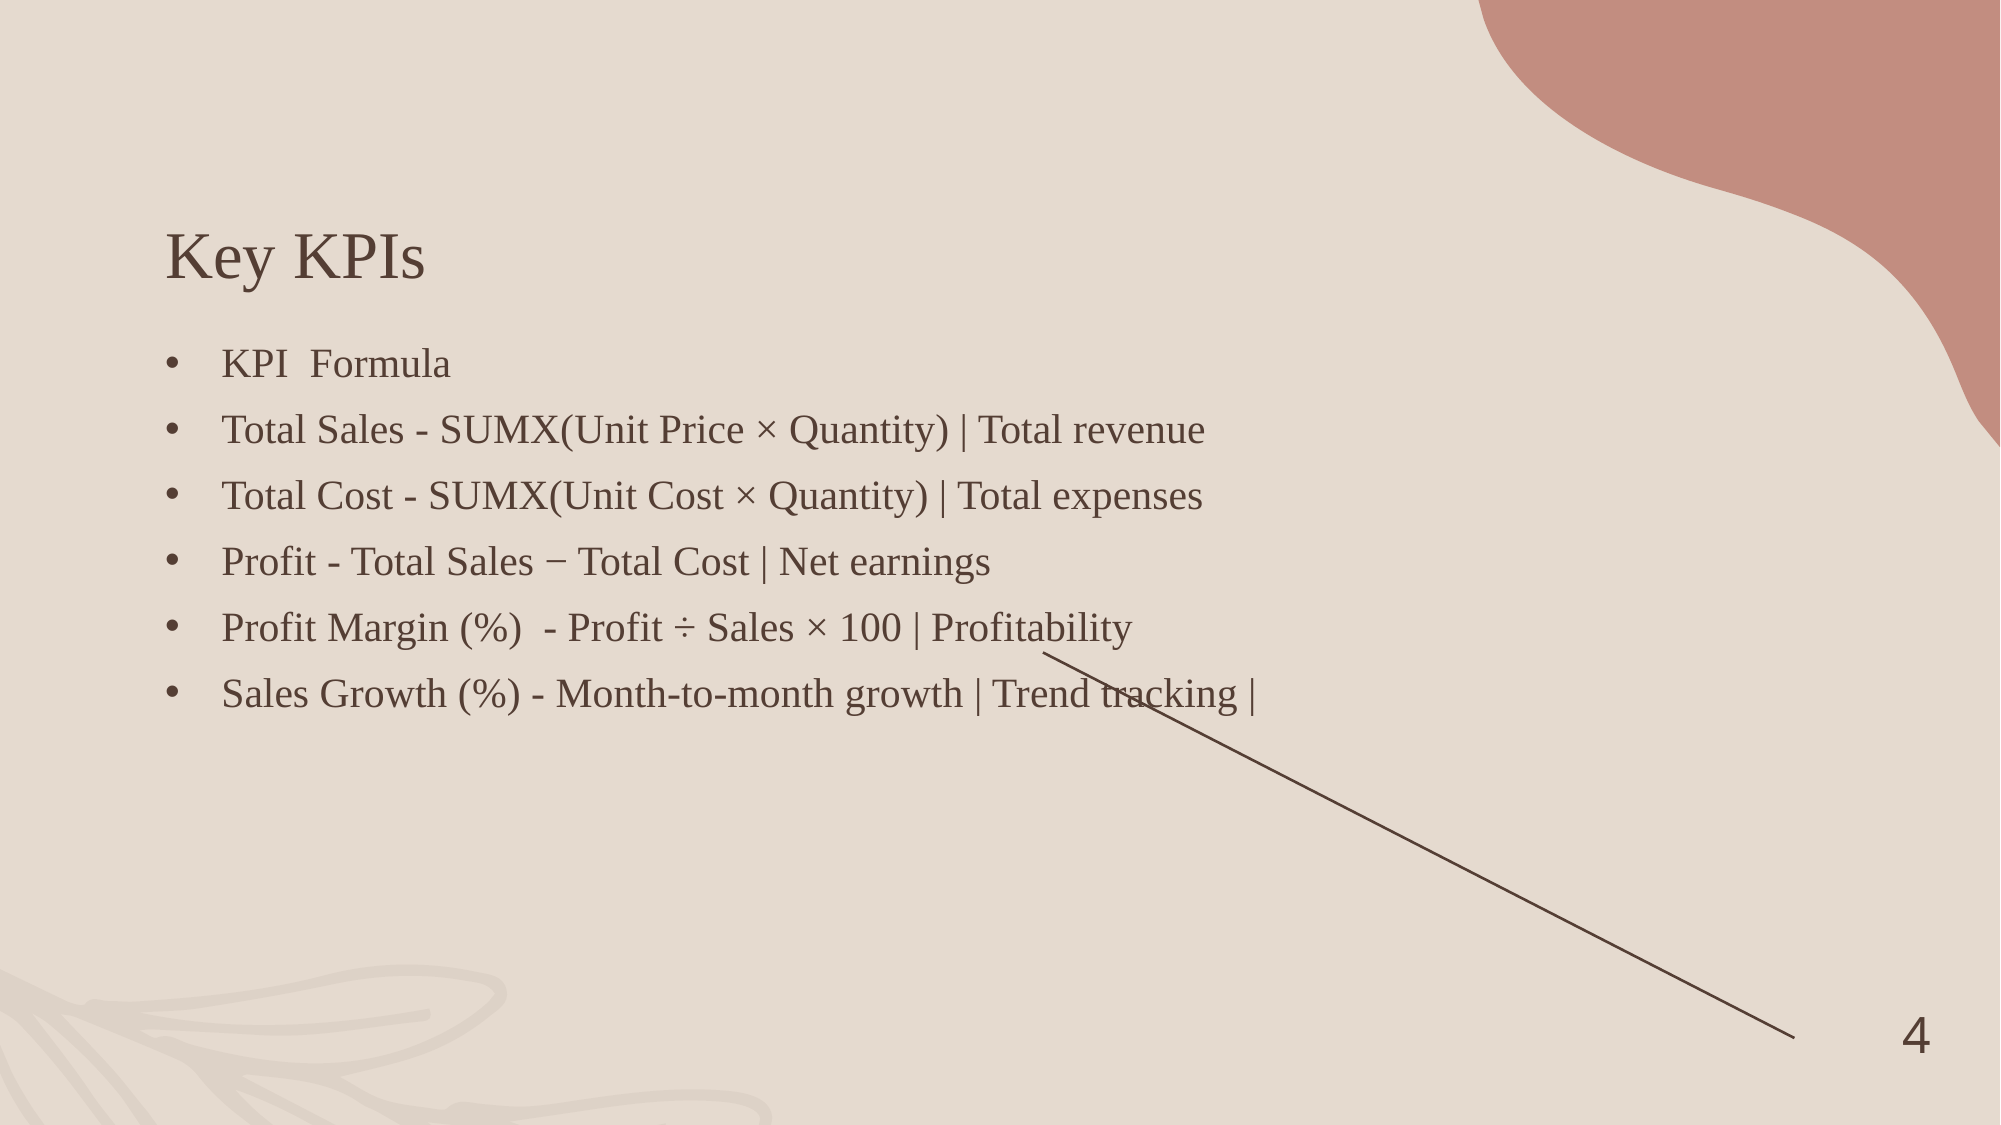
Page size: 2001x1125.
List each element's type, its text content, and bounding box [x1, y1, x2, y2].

slide_number 4 [1862, 964, 1971, 1112]
title Key KPIs [150, 149, 1850, 300]
list KPI Formula Total Sales - SUMX(Unit Price × Quantity) | Total revenue Total Cost - SUMX(Unit Cost × Quantity) | Total expenses Profit - Total Sales − Total Cost | Net earnings Profit Margin (%) - Profit ÷ Sales × 100 | Profitability Sales Growth (%) - Month-to-month growth | Trend tracking | [150, 334, 1924, 971]
